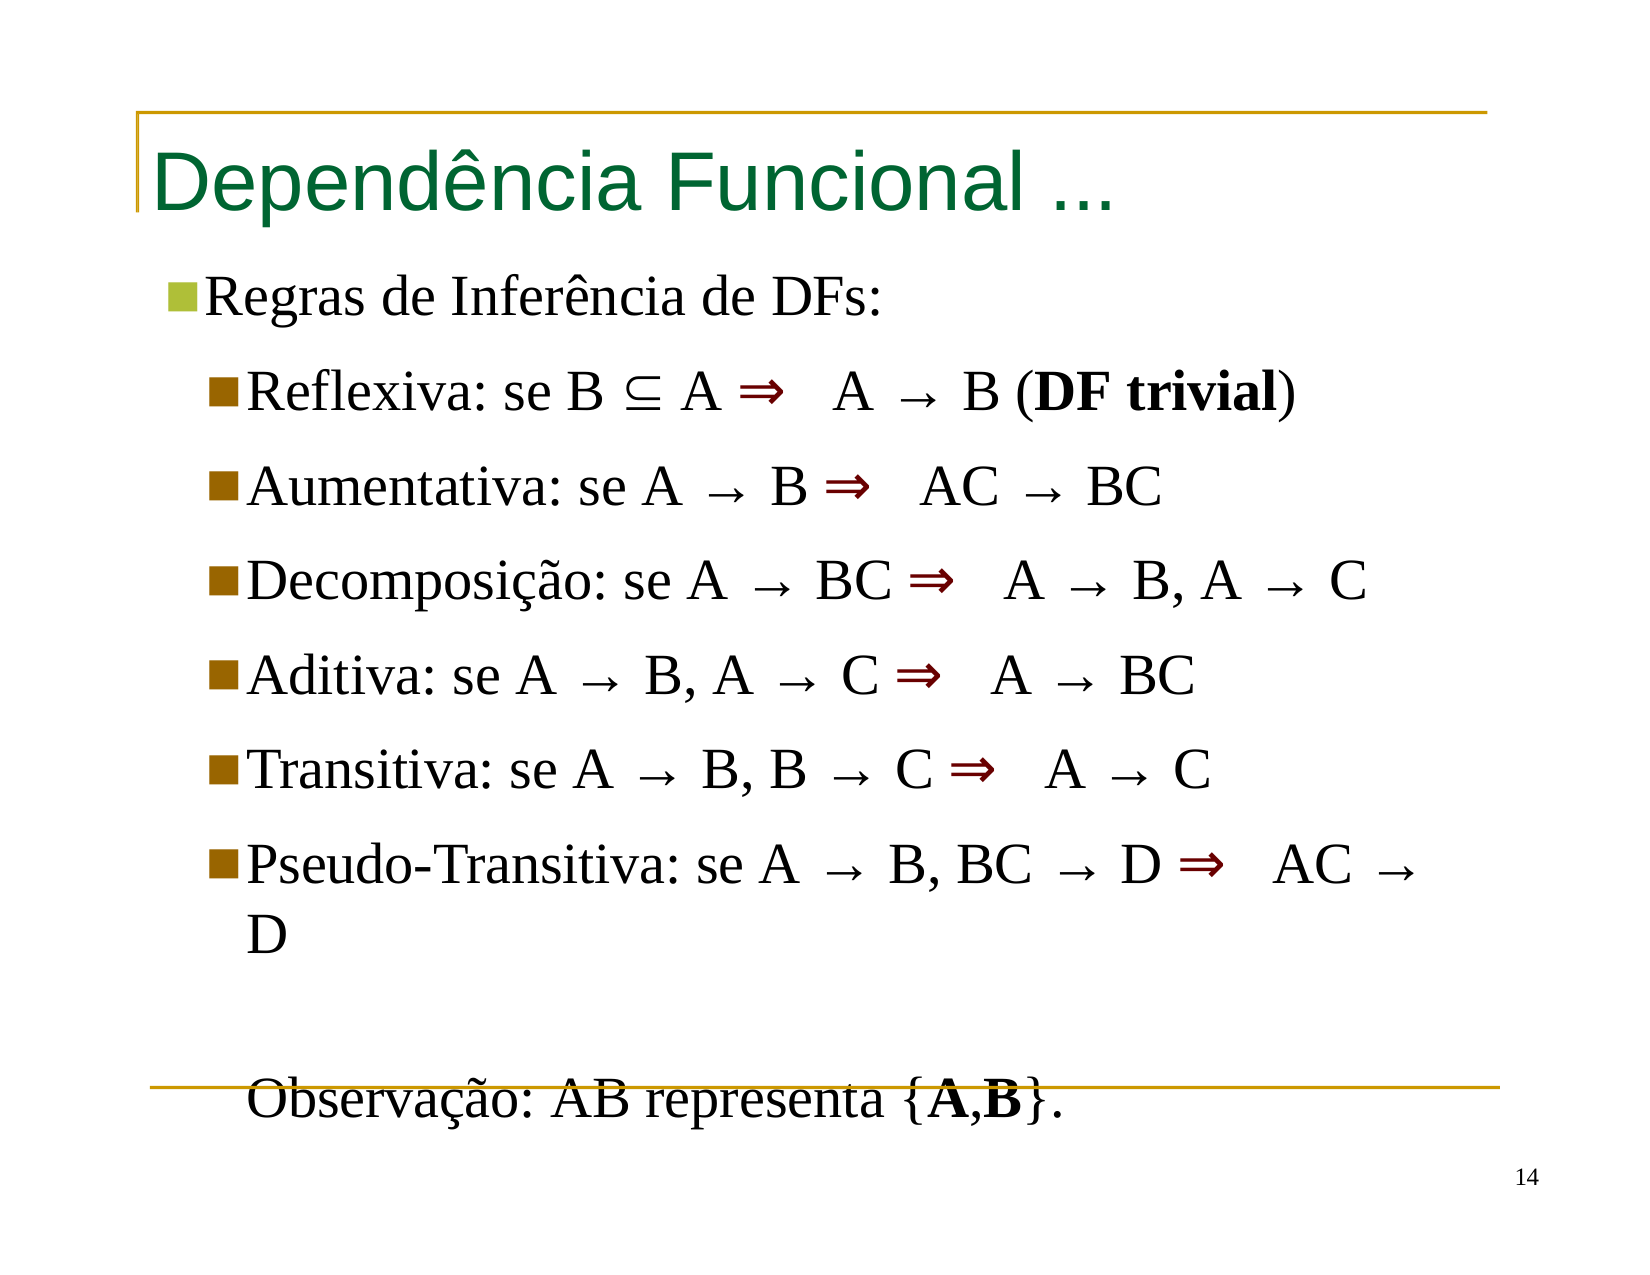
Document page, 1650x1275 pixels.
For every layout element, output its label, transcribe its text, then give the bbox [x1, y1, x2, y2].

text_box Regras de Inferência de DFs: Reflexiva: se B  A ⇒ A → B (DF trivial) Aumentativa: se A → B ⇒ AC → BC Decomposição: se A → BC ⇒ A → B, A → C Aditiva: se A → B, A → C ⇒ A → BC Transitiva: se A → B, B → C ⇒ A → C Pseudo-Transitiva: se A → B, BC → D ⇒ AC → D Observação: AB representa {A,B}. [161, 230, 1458, 1085]
text_box Regras de Inferência de DFs: Reflexiva: se B  A ⇒ A → B (DF trivial) Aumentativa: se A → B ⇒ AC → BC Decomposição: se A → BC ⇒ A → B, A → C Aditiva: se A → B, A → C ⇒ A → BC Transitiva: se A → B, B → C ⇒ A → C Pseudo-Transitiva: se A → B, BC → D ⇒ AC → D Observação: AB representa {A,B}. [161, 1090, 1458, 1130]
slide_number 14 [1508, 1161, 1547, 1275]
title Dependência Funcional ... [149, 125, 1122, 341]
text_box [149, 1085, 1500, 1090]
